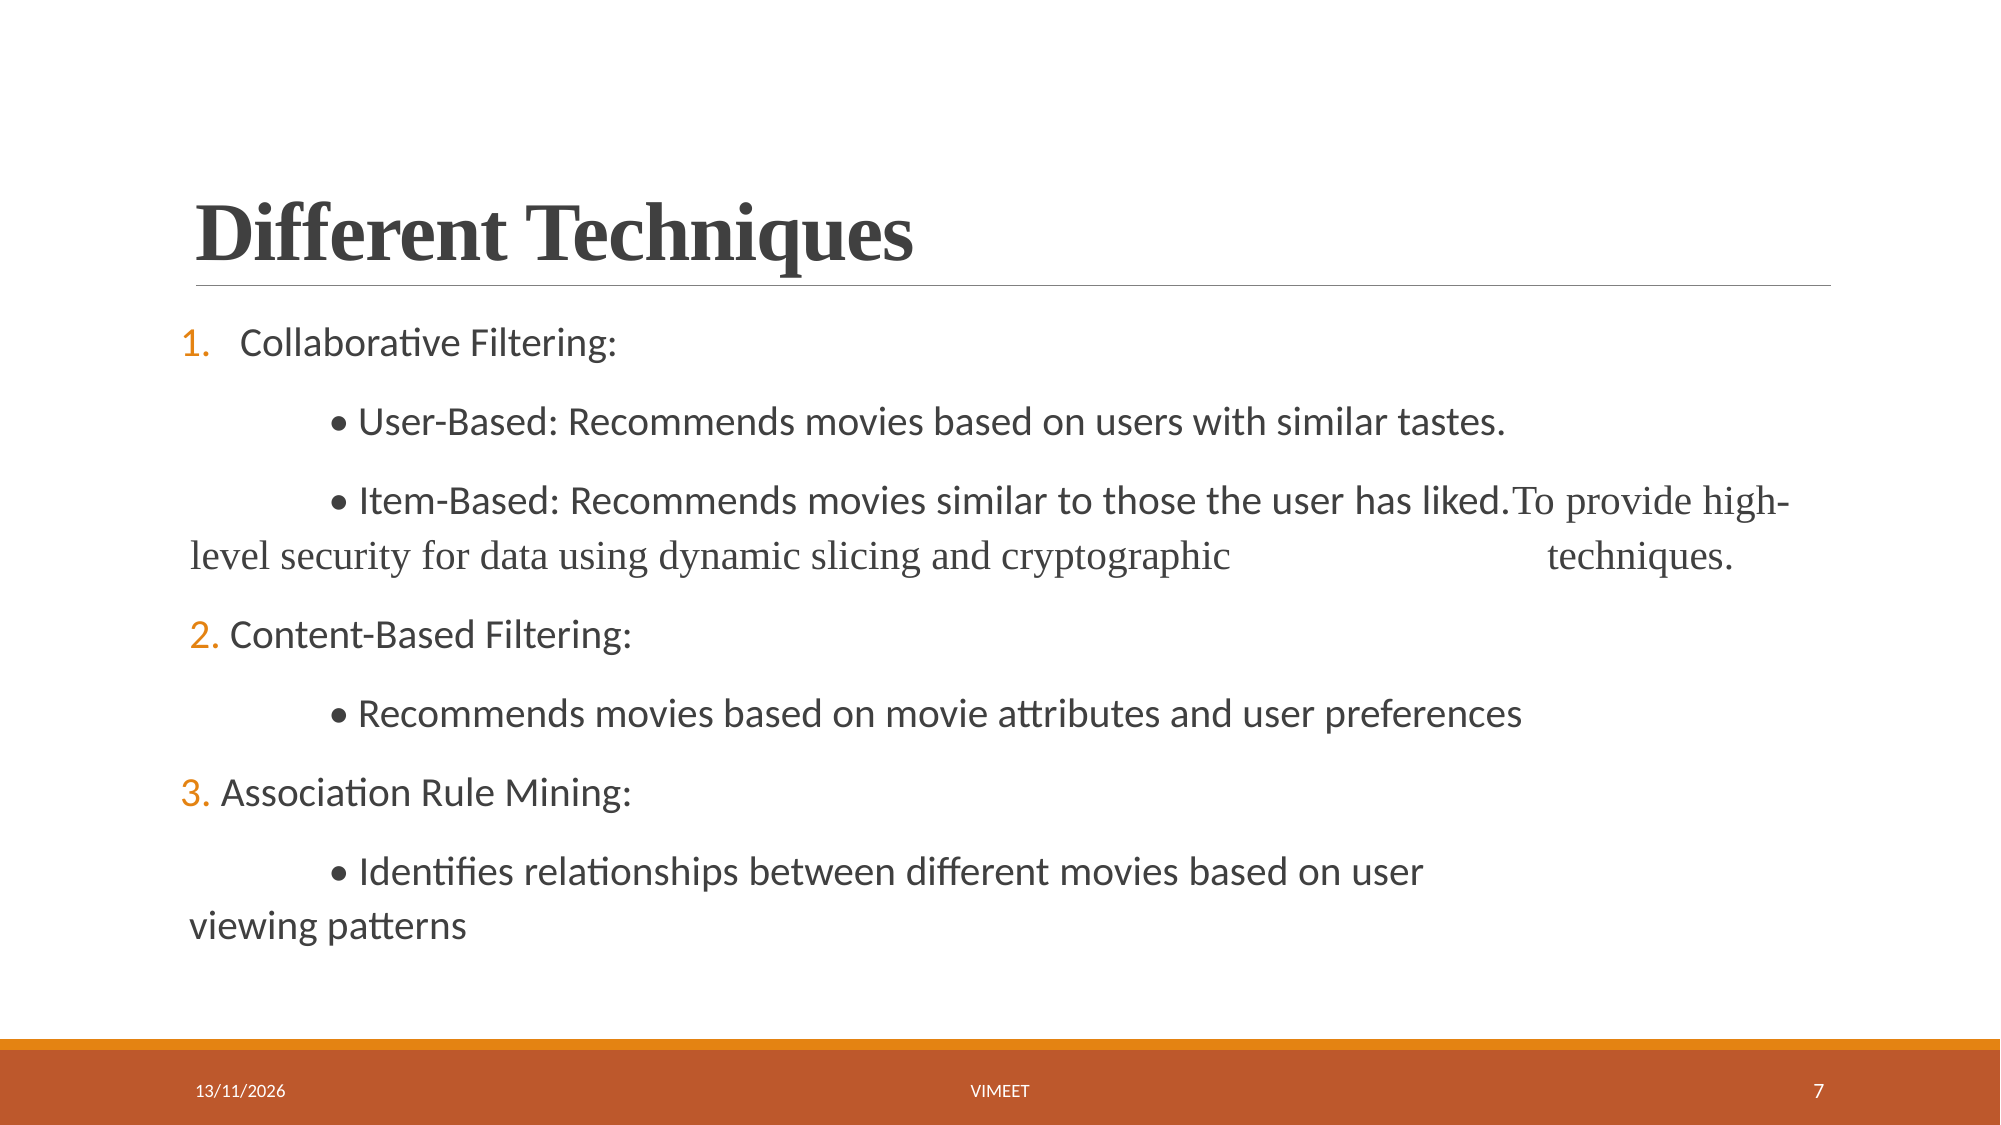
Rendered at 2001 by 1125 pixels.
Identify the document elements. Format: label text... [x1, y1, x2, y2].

slide_number 7 [1624, 1059, 1840, 1120]
list Collaborative Filtering: • User-Based: Recommends movies based on users with similar tastes. • Item-Based: Recommends movies similar to those the user has liked.To provide high- level security for data using dynamic slicing and cryptographic techniques. 2. Content-Based Filtering: • Recommends movies based on movie attributes and user preferences 3. Association Rule Mining: • Identifies relationships between different movies based on user viewing patterns [180, 302, 1830, 963]
title Different Techniques [180, 47, 1830, 285]
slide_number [180, 1059, 586, 1120]
footer ViMEET [604, 1059, 1396, 1120]
